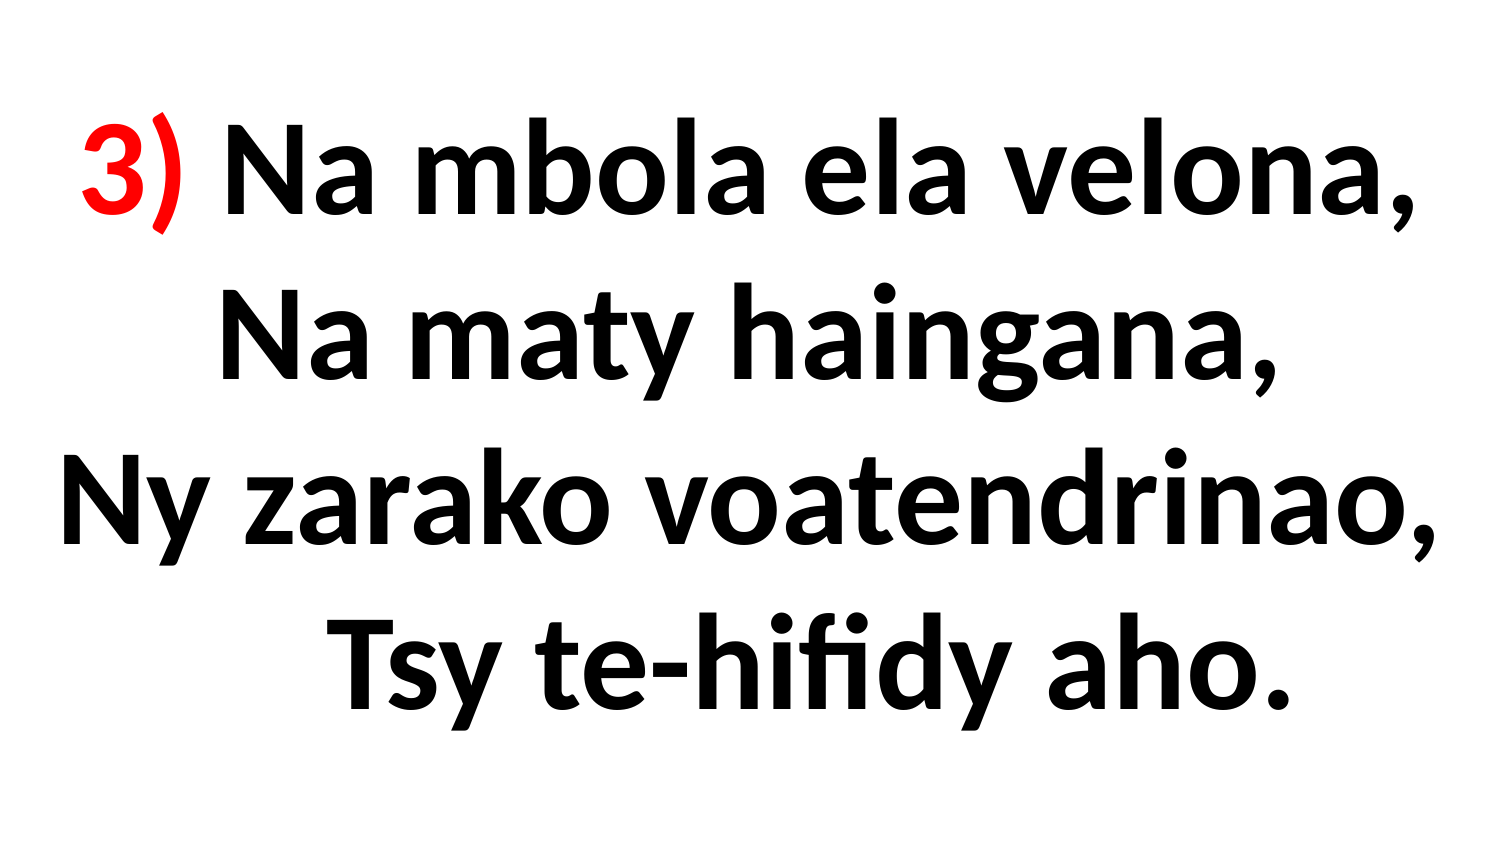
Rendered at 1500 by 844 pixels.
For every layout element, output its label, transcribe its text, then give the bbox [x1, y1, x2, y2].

title 3) Na mbola ela velona, Na maty haingana, Ny zarako voatendrinao, Tsy te-hifidy aho. [0, 321, 1500, 493]
